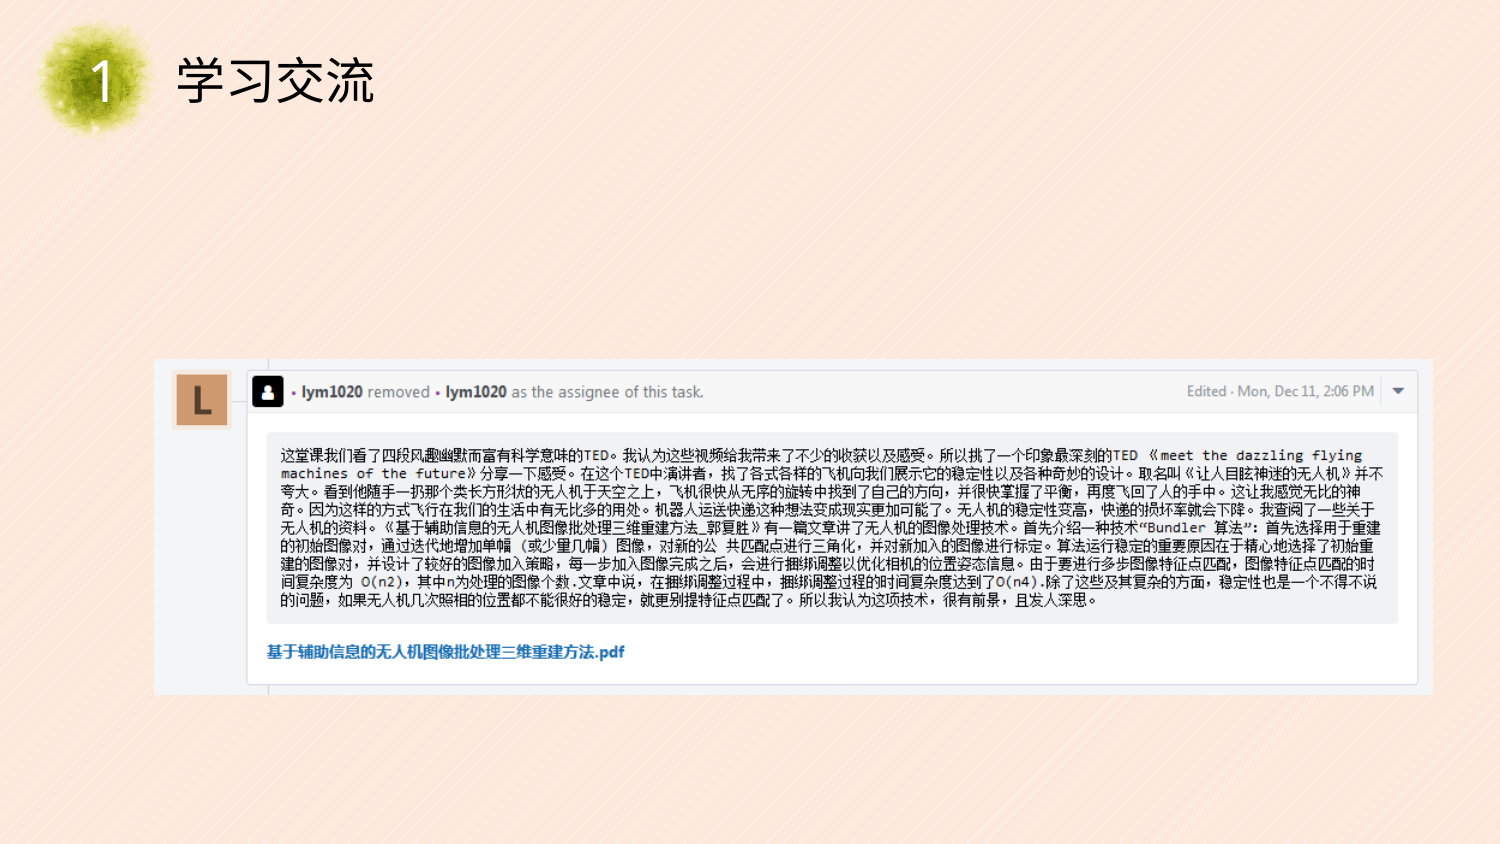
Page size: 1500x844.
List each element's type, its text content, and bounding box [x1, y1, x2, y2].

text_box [27, 7, 165, 147]
picture [154, 359, 1433, 695]
text_box 学习交流 [165, 42, 391, 118]
